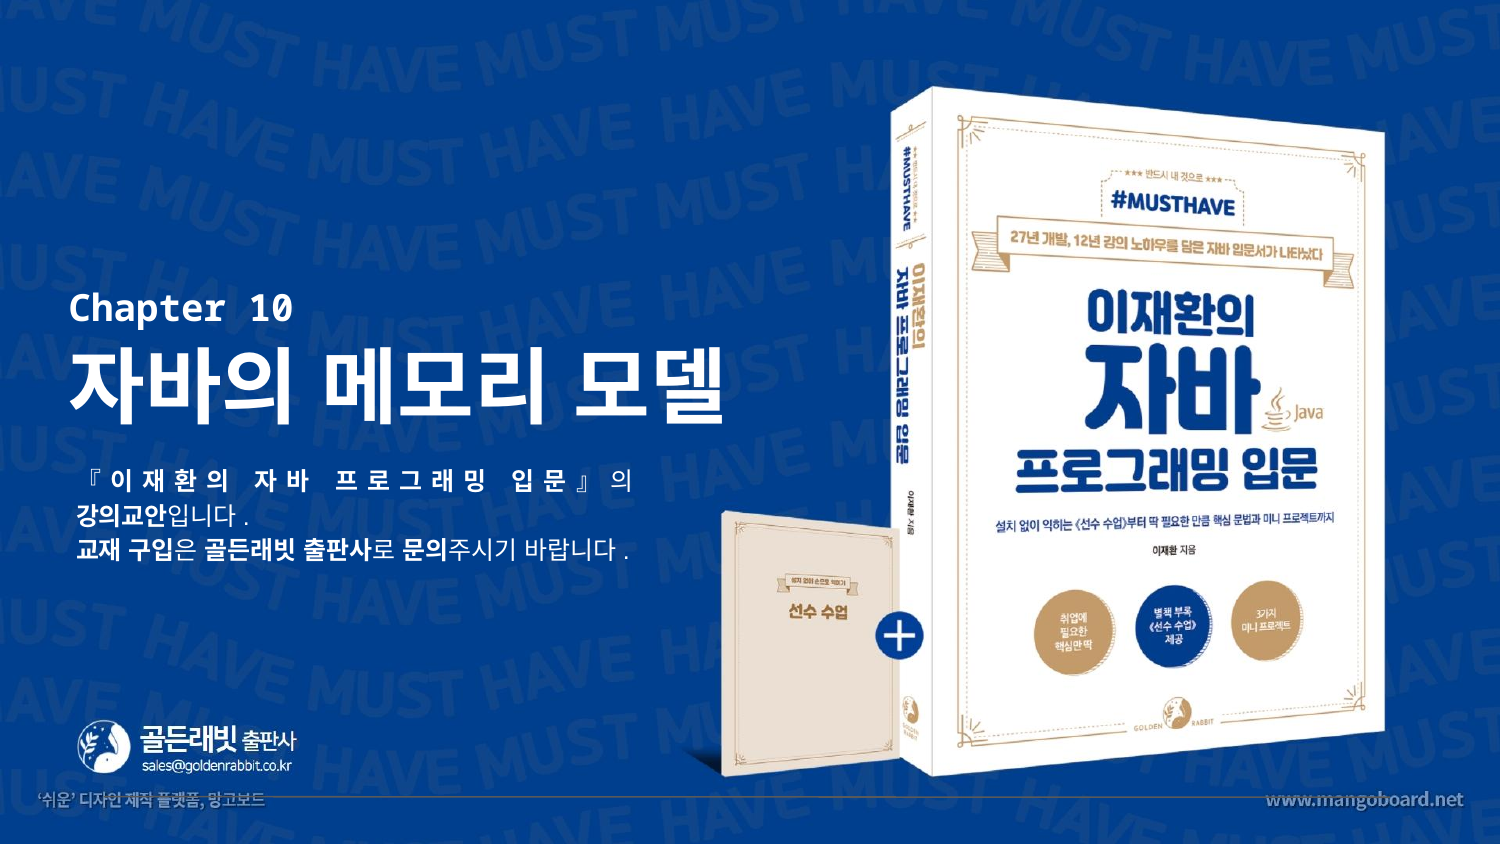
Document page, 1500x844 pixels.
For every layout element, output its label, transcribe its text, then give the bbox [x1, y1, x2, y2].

text_box 『이재환의 자바 프로그래밍 입문』의 강의교안입니다. 교재 구입은 골든래빗 출판사로 문의주시기 바랍니다. [61, 446, 649, 607]
subtitle Chapter 10 [53, 262, 722, 327]
picture [0, 0, 1500, 844]
title 자바의 메모리 모델 [53, 319, 828, 491]
